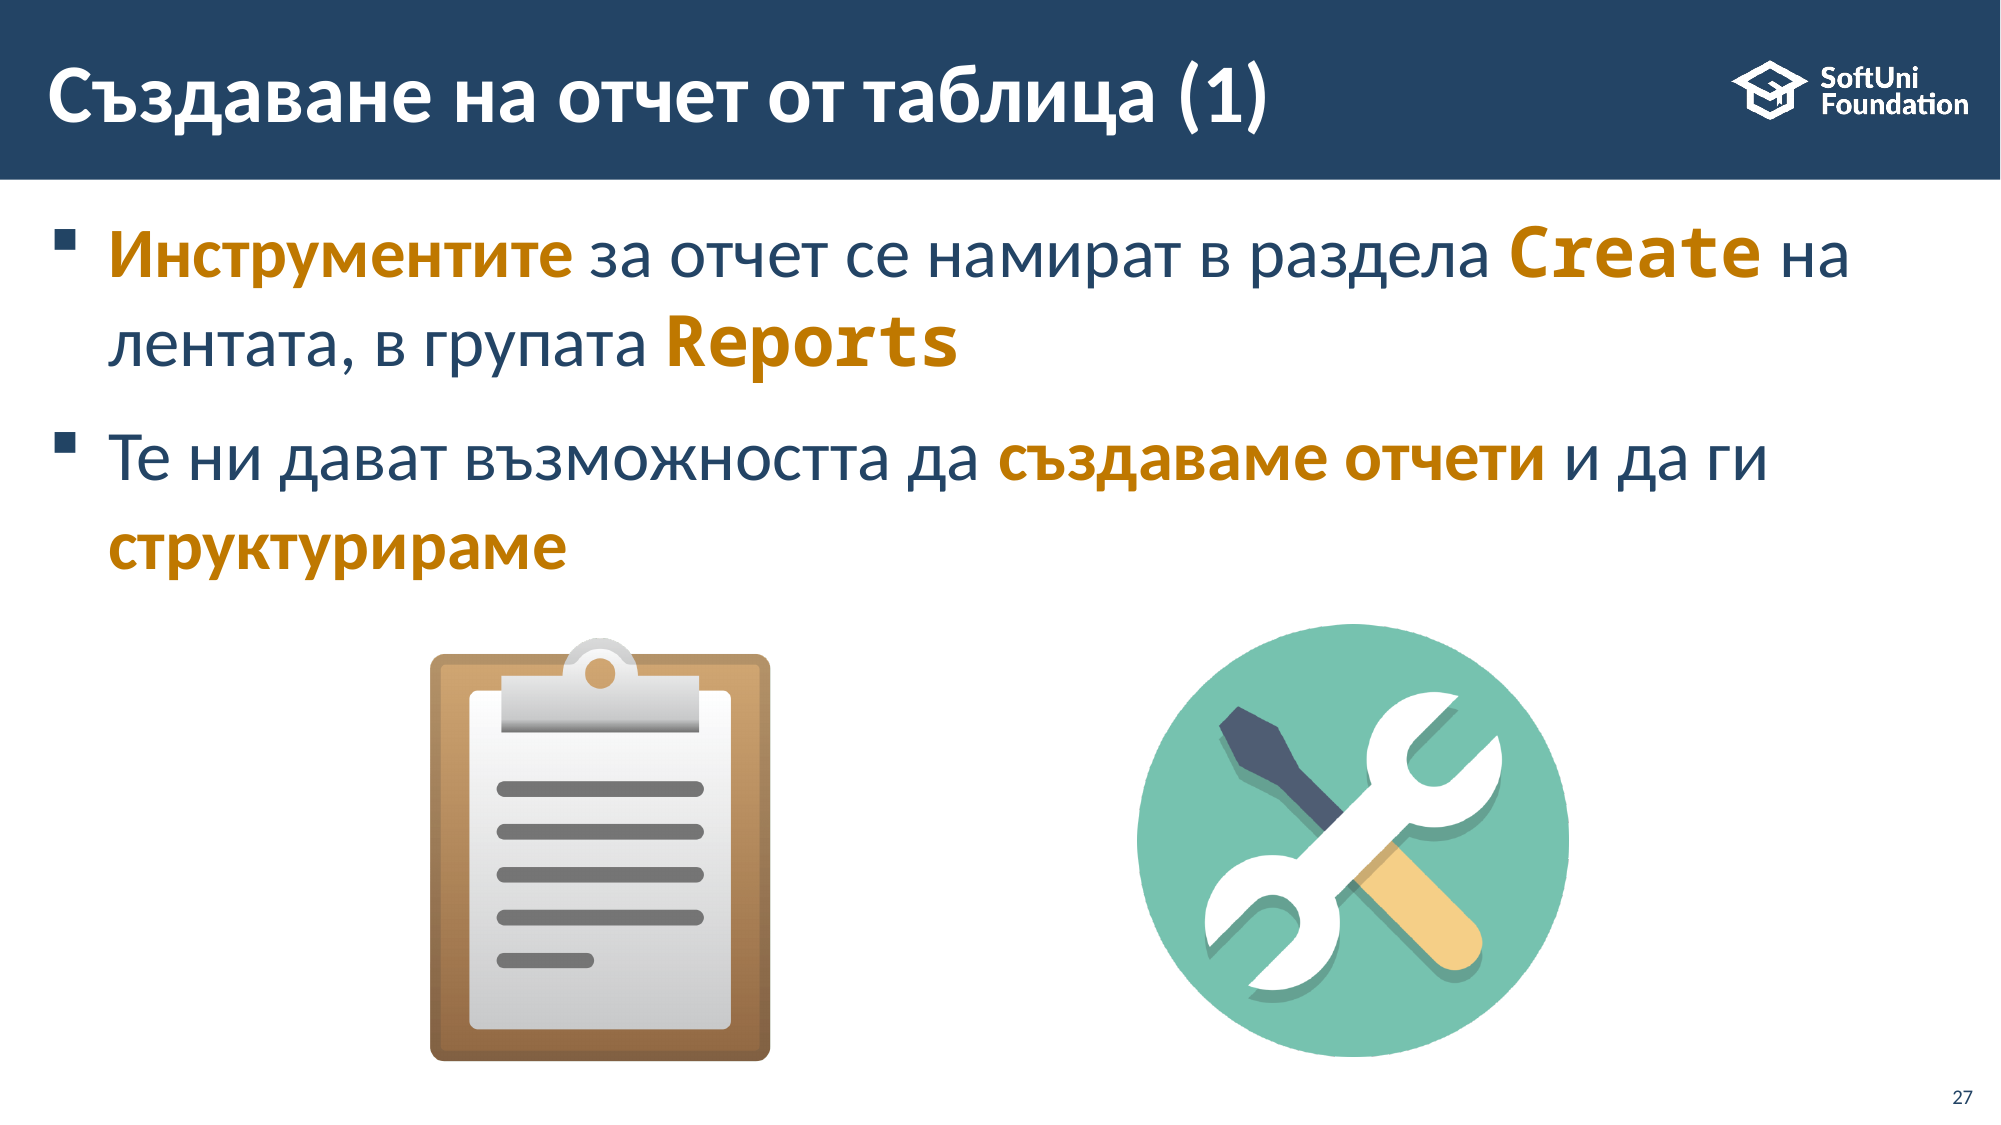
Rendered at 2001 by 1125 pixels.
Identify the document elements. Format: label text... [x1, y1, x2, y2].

slide_number 27 [1927, 1067, 1989, 1117]
list Инструментите за отчет се намират в раздела Create на лентата, в групата Reports Те ни дават възможността да създаваме отчети и да ги структурираме [31, 196, 1970, 1104]
picture [1137, 624, 1570, 1057]
picture [374, 624, 826, 1076]
picture [1731, 60, 1968, 120]
title Създаване на отчет от таблица (1) [31, 16, 1716, 162]
